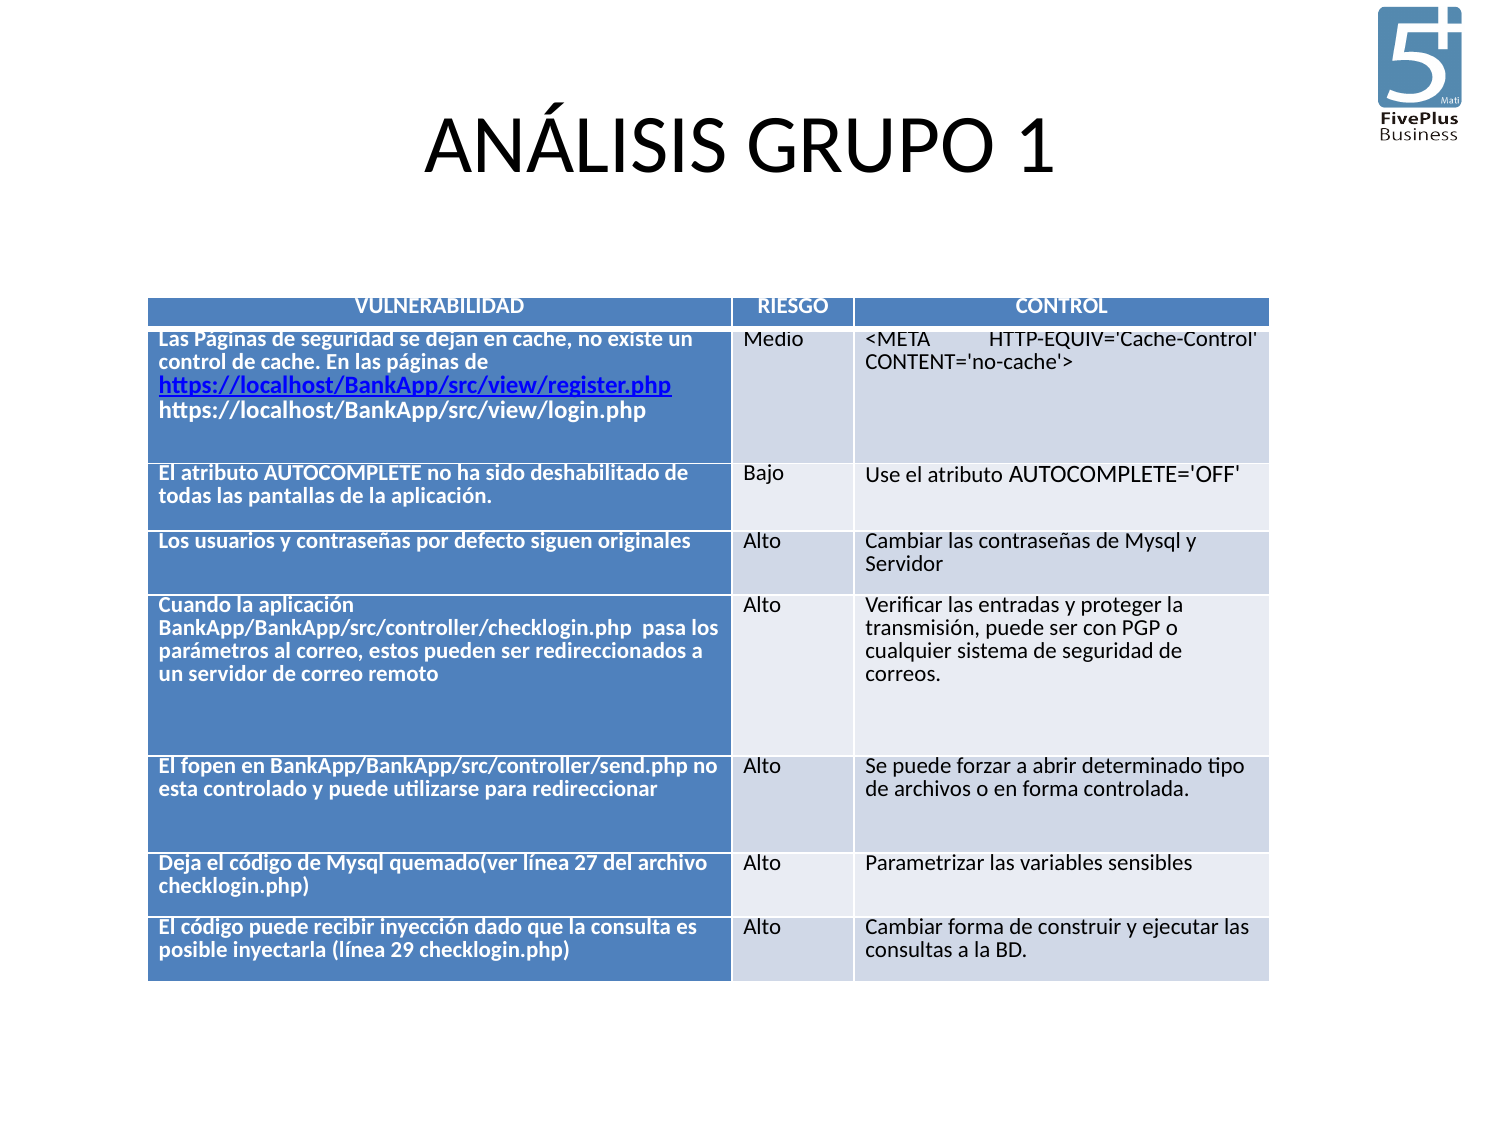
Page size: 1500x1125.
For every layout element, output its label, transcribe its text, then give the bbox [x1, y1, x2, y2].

table_cell Cambiar las contraseñas de Mysql y Servidor [855, 532, 1269, 594]
table_header CONTROL [855, 298, 1269, 326]
table_cell Cuando la aplicación BankApp/BankApp/src/controller/checklogin.php pasa los parámetros al correo, estos pueden ser redireccionados a un servidor de correo remoto [148, 596, 731, 755]
table_cell Alto [733, 596, 853, 755]
table_cell Medio [733, 332, 853, 463]
table_cell Verificar las entradas y proteger la transmisión, puede ser con PGP o cualquier sistema de seguridad de correos. [855, 596, 1269, 755]
table_header RIESGO [733, 298, 853, 326]
table_cell Alto [733, 532, 853, 594]
picture [1377, 1, 1466, 145]
table_cell El fopen en BankApp/BankApp/src/controller/send.php no esta controlado y puede utilizarse para redireccionar [148, 757, 731, 852]
table_cell Las Páginas de seguridad se dejan en cache, no existe un control de cache. En las páginas de https://localhost/BankApp/src/view/register.php https://localhost/BankApp/src/view/login.php [148, 332, 731, 463]
table_cell Parametrizar las variables sensibles [855, 854, 1269, 916]
title ANÁLISIS GRUPO 1 [75, 45, 1425, 233]
table_cell Alto [733, 918, 853, 981]
table_cell Cambiar forma de construir y ejecutar las consultas a la BD. [855, 918, 1269, 981]
table_cell Deja el código de Mysql quemado(ver línea 27 del archivo checklogin.php) [148, 854, 731, 916]
table_cell Bajo [733, 464, 853, 530]
table_cell Alto [733, 854, 853, 916]
table_cell Alto [733, 757, 853, 852]
table_header VULNERABILIDAD [148, 298, 731, 326]
table_cell Use el atributo AUTOCOMPLETE='OFF' [855, 464, 1269, 530]
table_cell El atributo AUTOCOMPLETE no ha sido deshabilitado de todas las pantallas de la aplicación. [148, 464, 731, 530]
table_cell Los usuarios y contraseñas por defecto siguen originales [148, 532, 731, 594]
table_cell El código puede recibir inyección dado que la consulta es posible inyectarla (línea 29 checklogin.php) [148, 918, 731, 981]
table_cell <META HTTP-EQUIV='Cache-Control' CONTENT='no-cache'> [855, 332, 1269, 463]
table_cell Se puede forzar a abrir determinado tipo de archivos o en forma controlada. [855, 757, 1269, 852]
